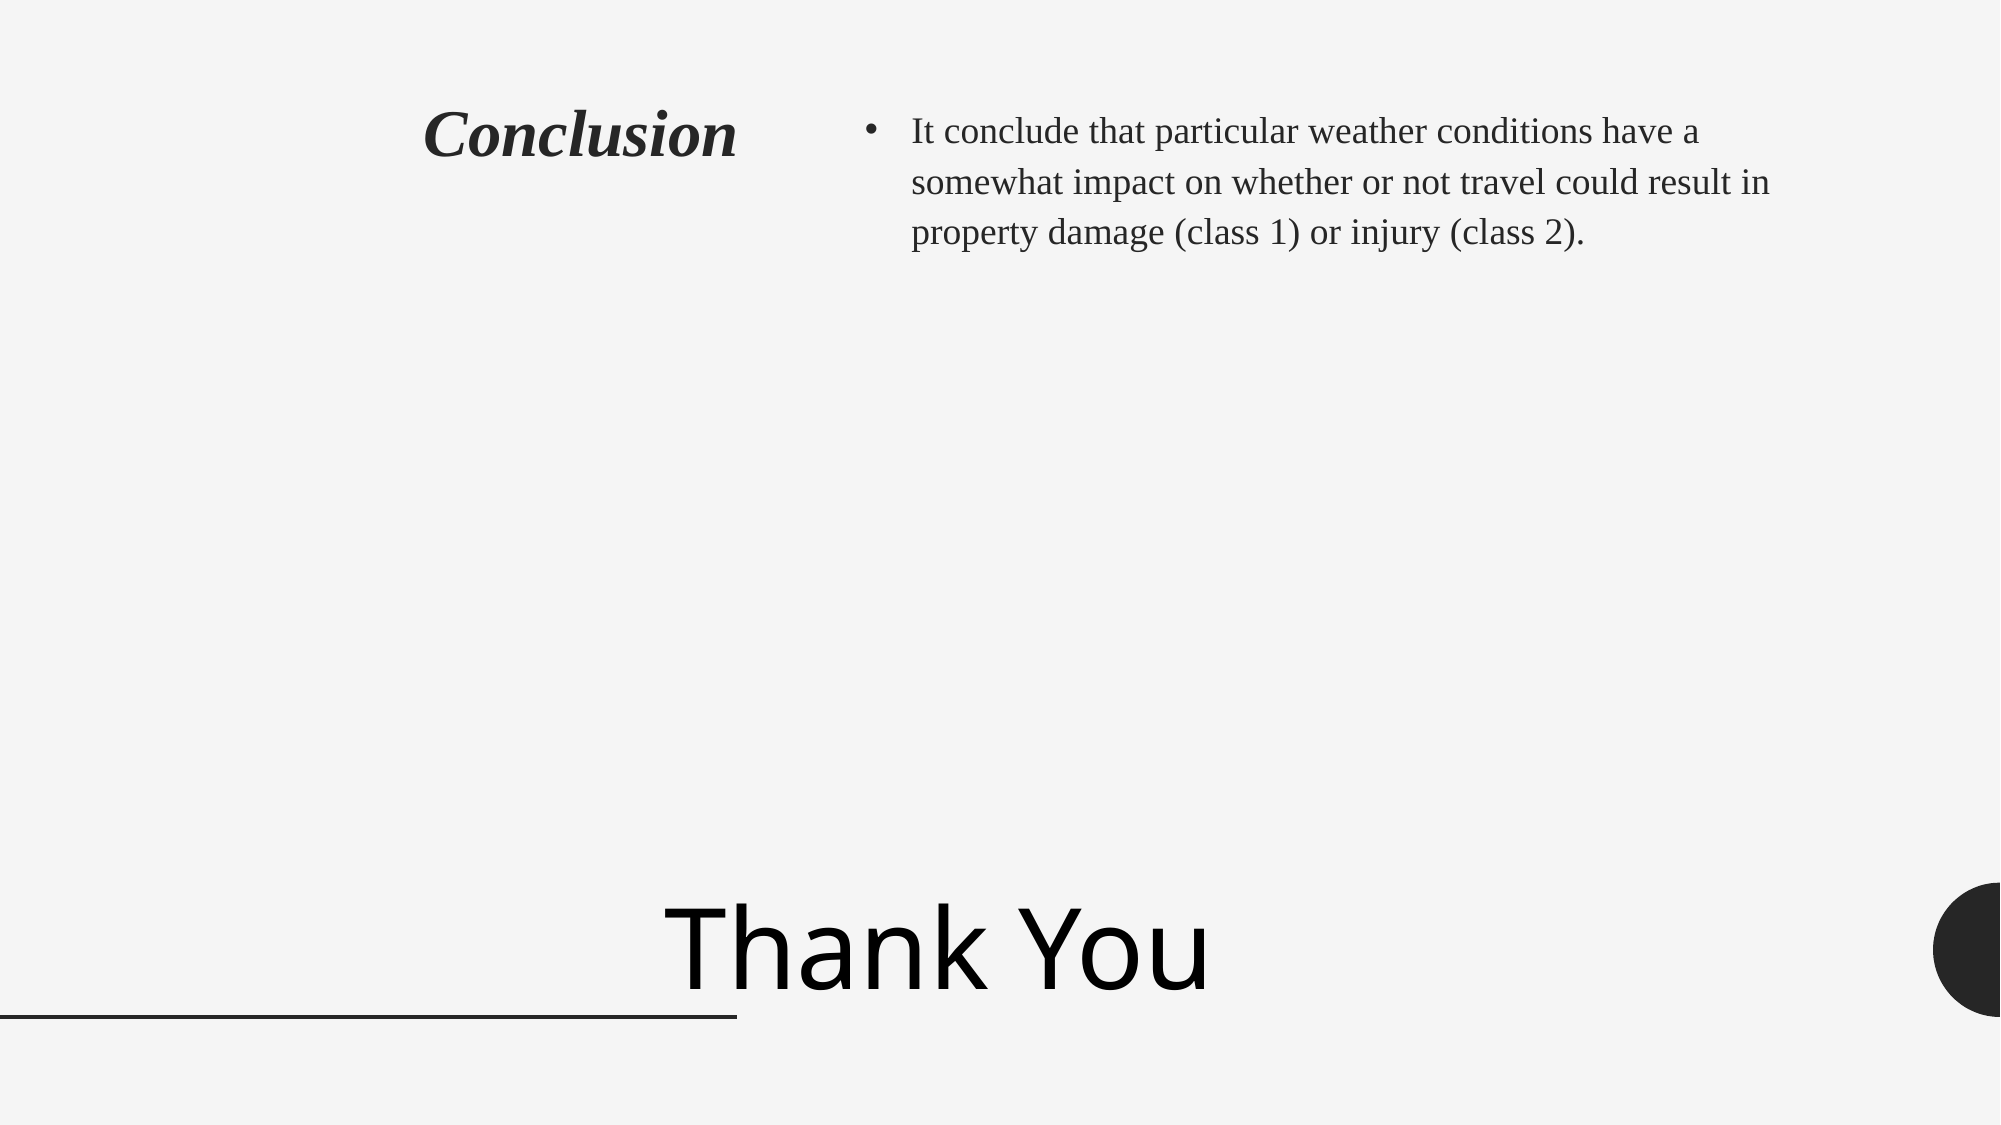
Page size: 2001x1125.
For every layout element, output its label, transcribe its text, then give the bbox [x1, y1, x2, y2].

text_box Thank You [649, 869, 1229, 1020]
list It conclude that particular weather conditions have a somewhat impact on whether or not travel could result in property damage (class 1) or injury (class 2). [849, 93, 1875, 1022]
title Conclusion [125, 91, 754, 905]
